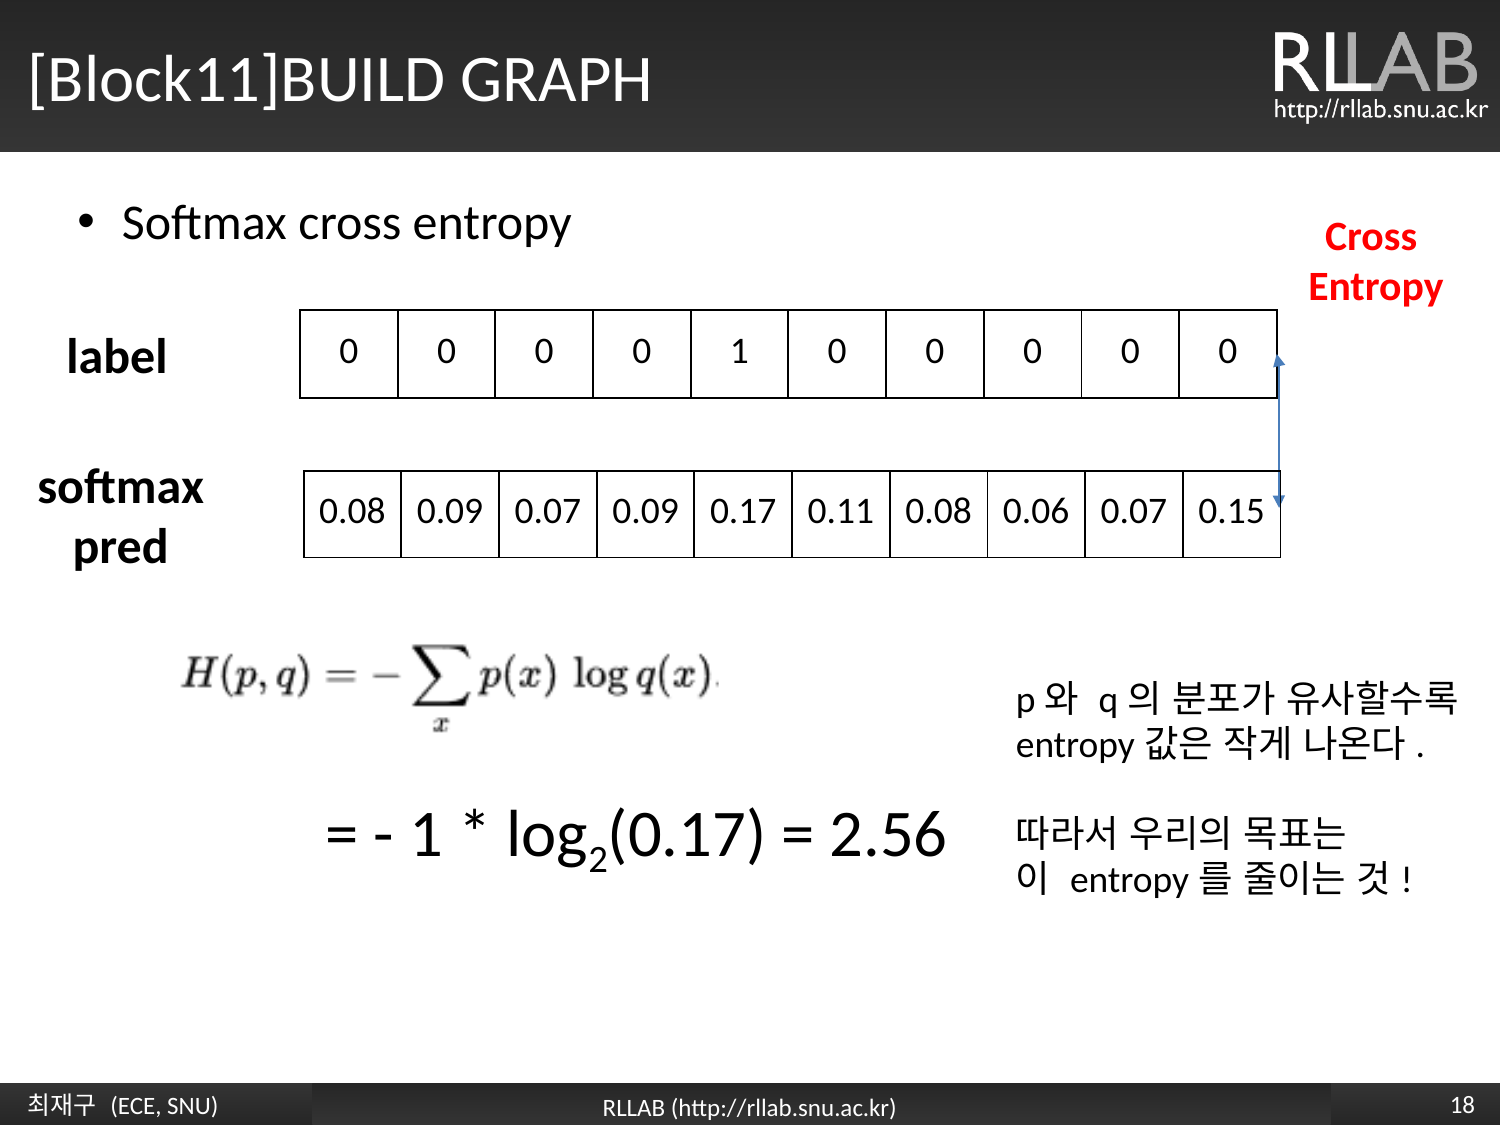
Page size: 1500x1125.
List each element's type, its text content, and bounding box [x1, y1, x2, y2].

table_header 0.07 [500, 472, 596, 557]
table_header 0.09 [598, 472, 693, 557]
table_header 0.06 [988, 472, 1084, 557]
picture [155, 623, 719, 750]
table_header 0.09 [402, 472, 498, 557]
table_header 0.08 [891, 472, 987, 557]
slide_number 18 [1350, 1083, 1491, 1125]
table_header 0 [496, 311, 592, 397]
text_box softmax pred [22, 446, 219, 581]
text_box p와 q의 분포가 유사할수록 entropy값은 작게 나온다. 따라서 우리의 목표는 이 entropy를 줄이는 것! [1001, 667, 1474, 908]
table_header 0.08 [305, 472, 400, 557]
table_header 0 [887, 311, 983, 397]
table_header 0.15 [1184, 472, 1280, 557]
table_header 0.11 [793, 472, 889, 557]
picture [1258, 16, 1500, 140]
table_header 1 [692, 311, 787, 397]
text_box Softmax cross entropy [62, 182, 1488, 1100]
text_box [1276, 353, 1280, 509]
table_header 0 [399, 311, 494, 397]
text_box Cross Entropy [1293, 201, 1459, 317]
table_header 0 [301, 311, 397, 397]
table_header 0 [594, 311, 690, 397]
table_header 0 [1180, 311, 1276, 397]
text_box label [51, 316, 183, 391]
slide_number 최재구 (ECE, SNU) [12, 1084, 300, 1125]
table_header 0 [789, 311, 885, 397]
table_header 0.07 [1086, 472, 1182, 557]
table_header 0.17 [695, 472, 791, 557]
text_box = - 1 * log2(0.17) = 2.56 [310, 782, 1000, 888]
table_header 0 [1082, 311, 1178, 397]
footer RLLAB (http://rllab.snu.ac.kr) [324, 1087, 1175, 1125]
table_header 0 [985, 311, 1081, 397]
title [Block11]BUILD GRAPH [12, 12, 1259, 138]
